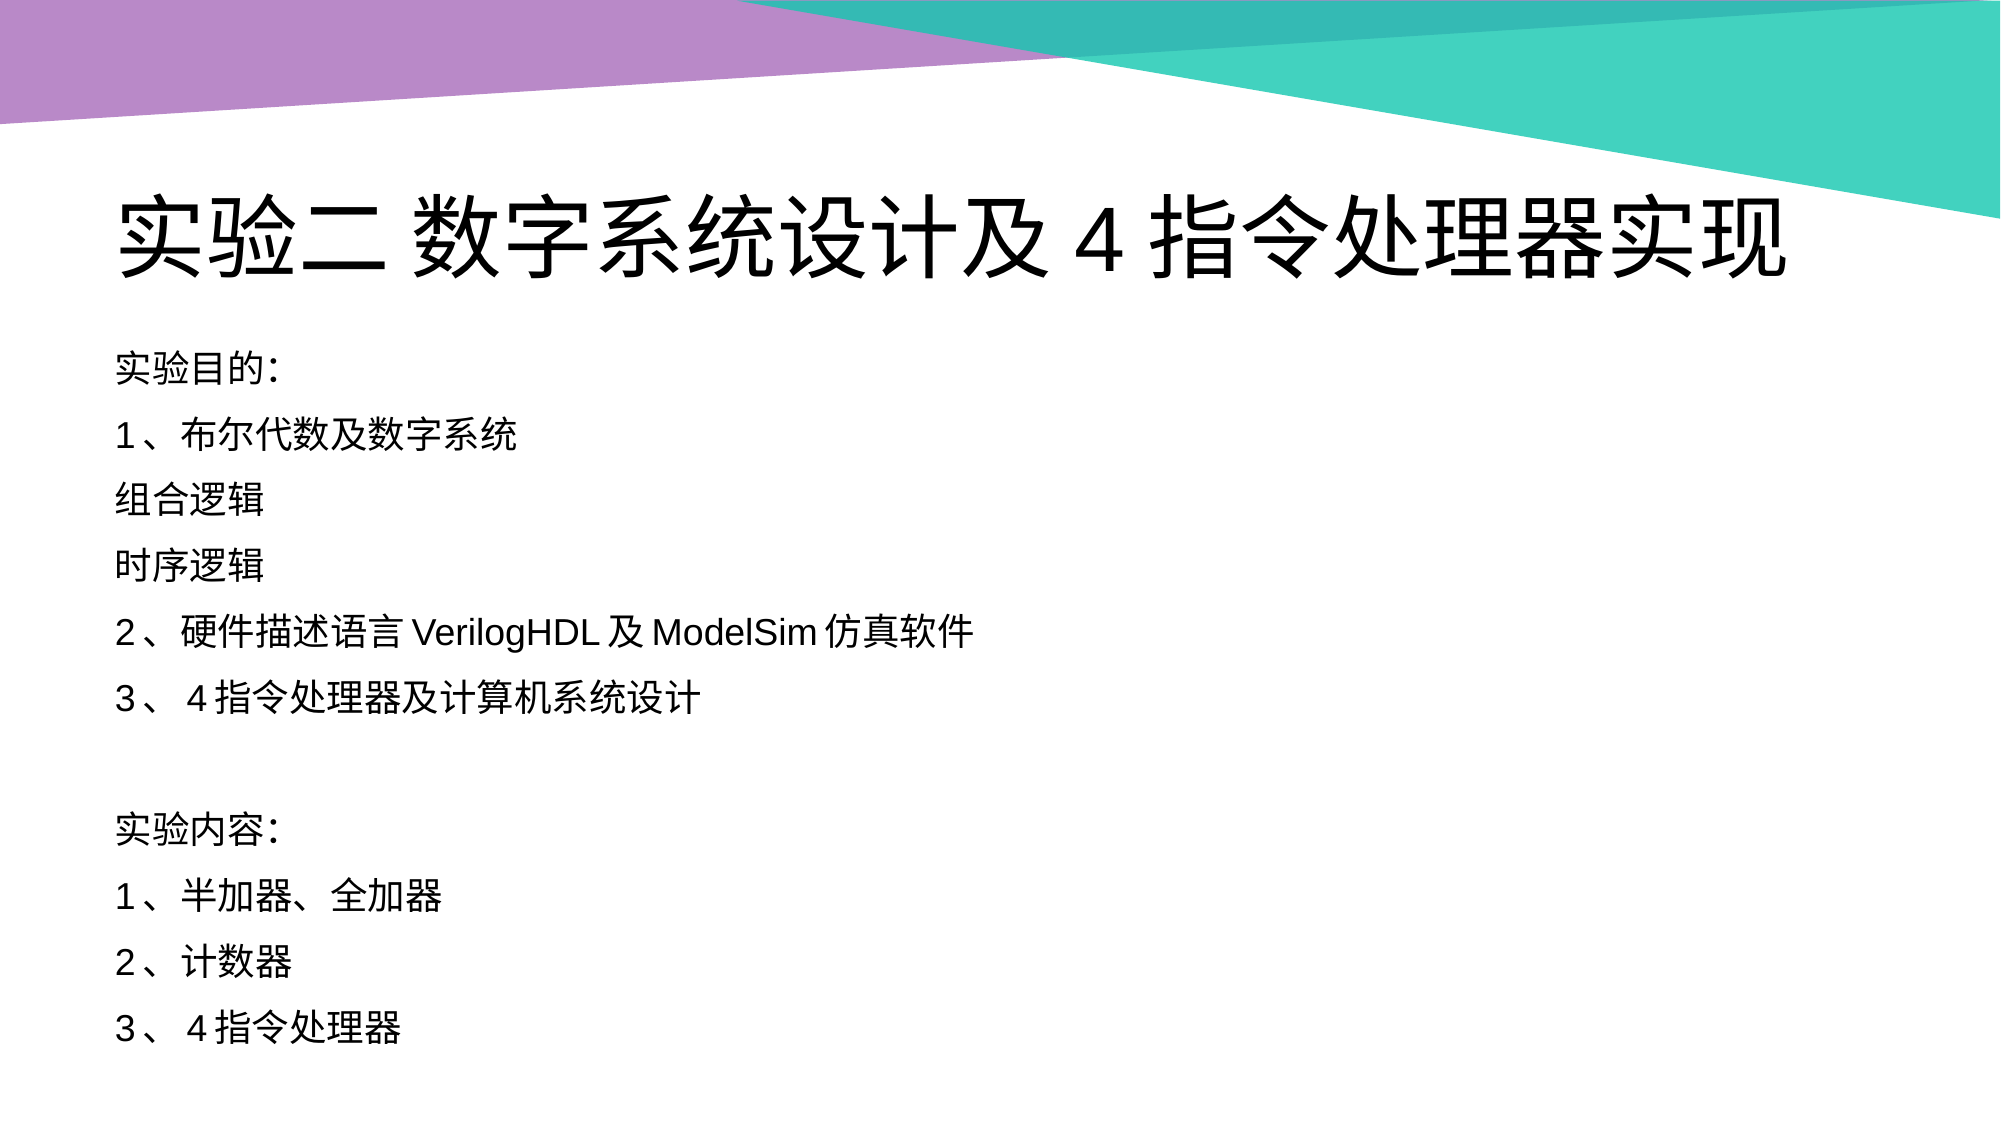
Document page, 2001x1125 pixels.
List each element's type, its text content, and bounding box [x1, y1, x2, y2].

title 实验二 数字系统设计及4指令处理器实现 [99, 172, 1900, 298]
list 实验目的： 1、布尔代数及数字系统 组合逻辑 时序逻辑 2、硬件描述语言VerilogHDL及ModelSim仿真软件 3、4指令处理器及计算机系统设计 实验内容： 1、半加器、全加器 2、计数器 3、4指令处理器 [99, 323, 1900, 1059]
